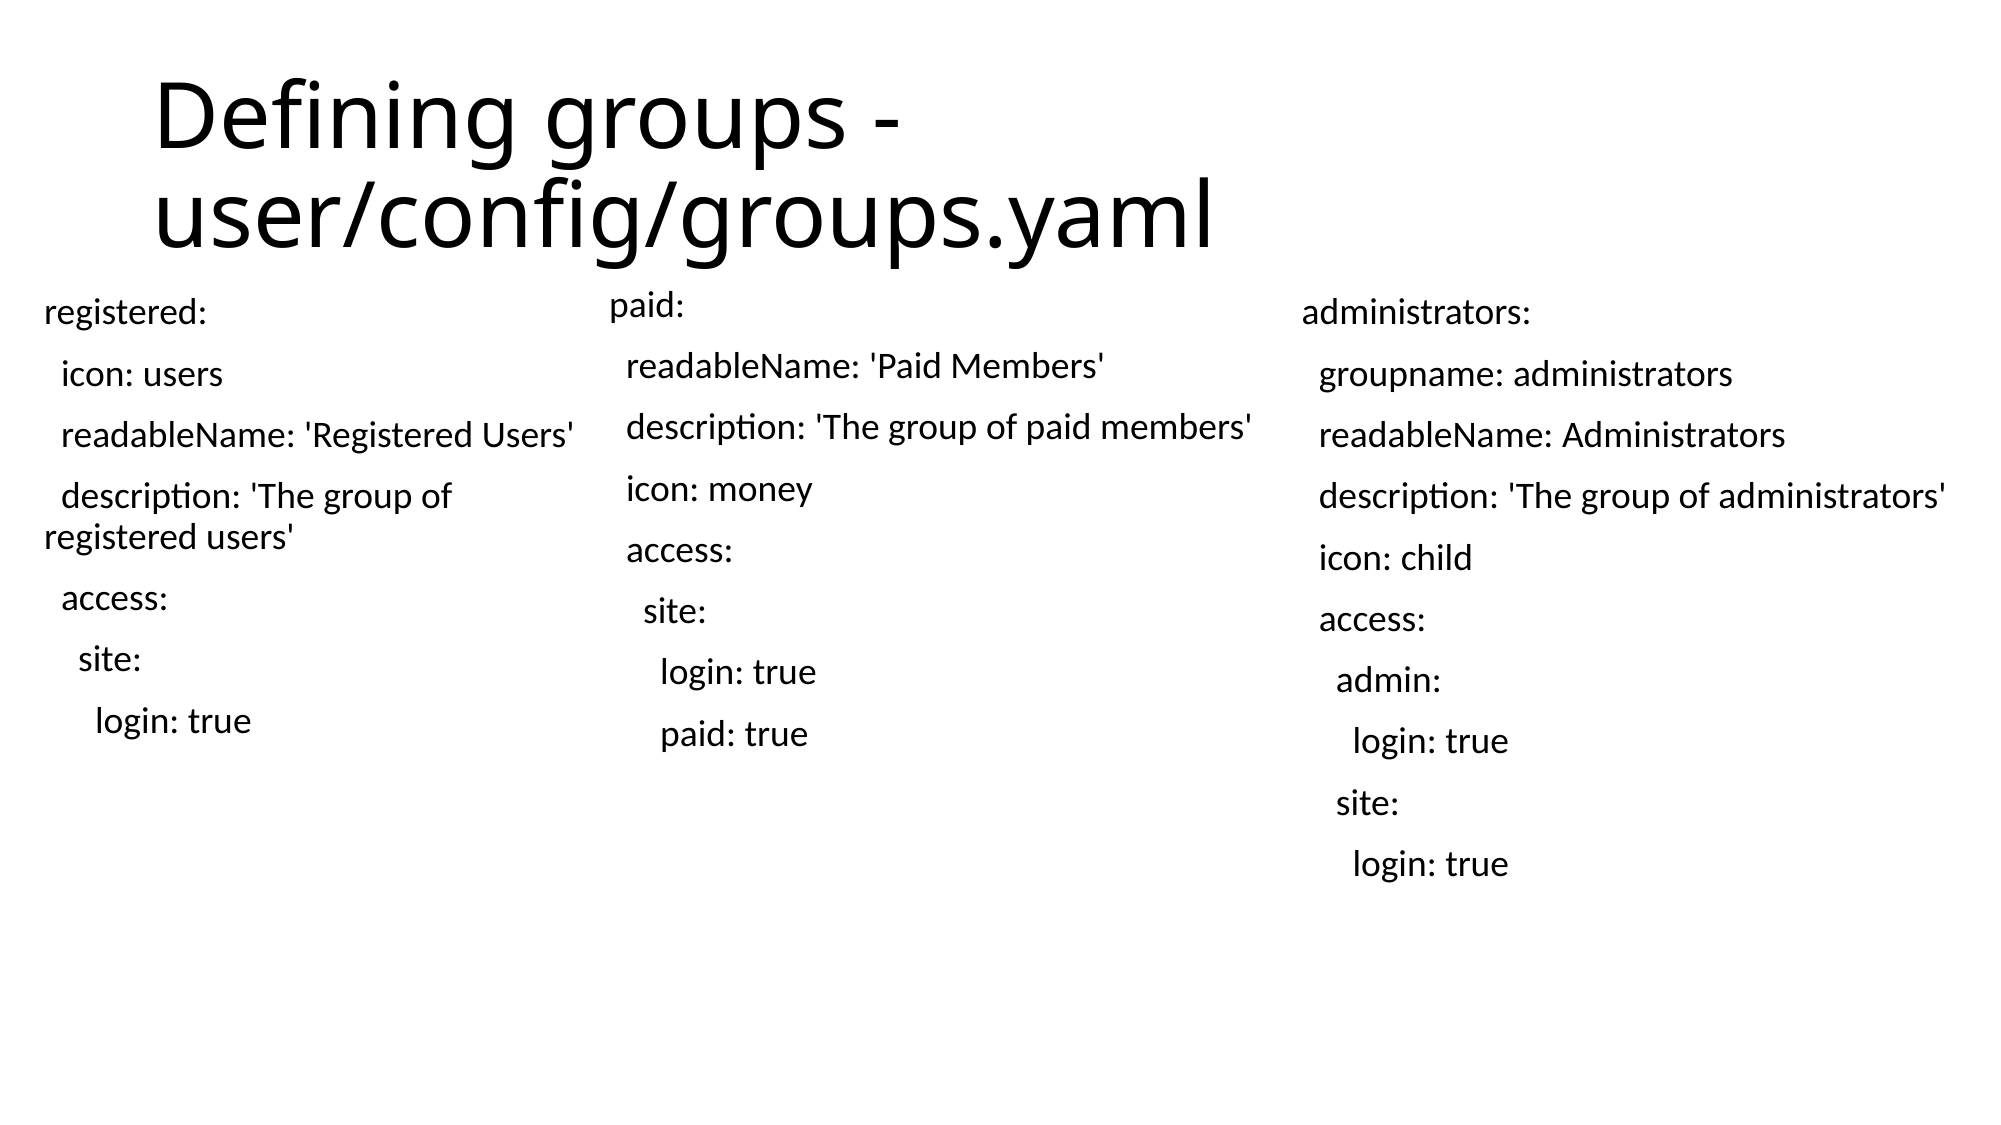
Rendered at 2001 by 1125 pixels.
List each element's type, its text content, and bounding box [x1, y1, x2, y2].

text_box administrators: groupname: administrators readableName: Administrators description: 'The group of administrators' icon: child access: admin: login: true site: login: true [1286, 284, 2000, 999]
text_box paid: readableName: 'Paid Members' description: 'The group of paid members' icon: money access: site: login: true paid: true [594, 277, 1287, 992]
title Defining groups - user/config/groups.yaml [137, 59, 1863, 278]
list registered: icon: users readableName: 'Registered Users' description: 'The group of registered users' access: site: login: true [29, 284, 595, 999]
